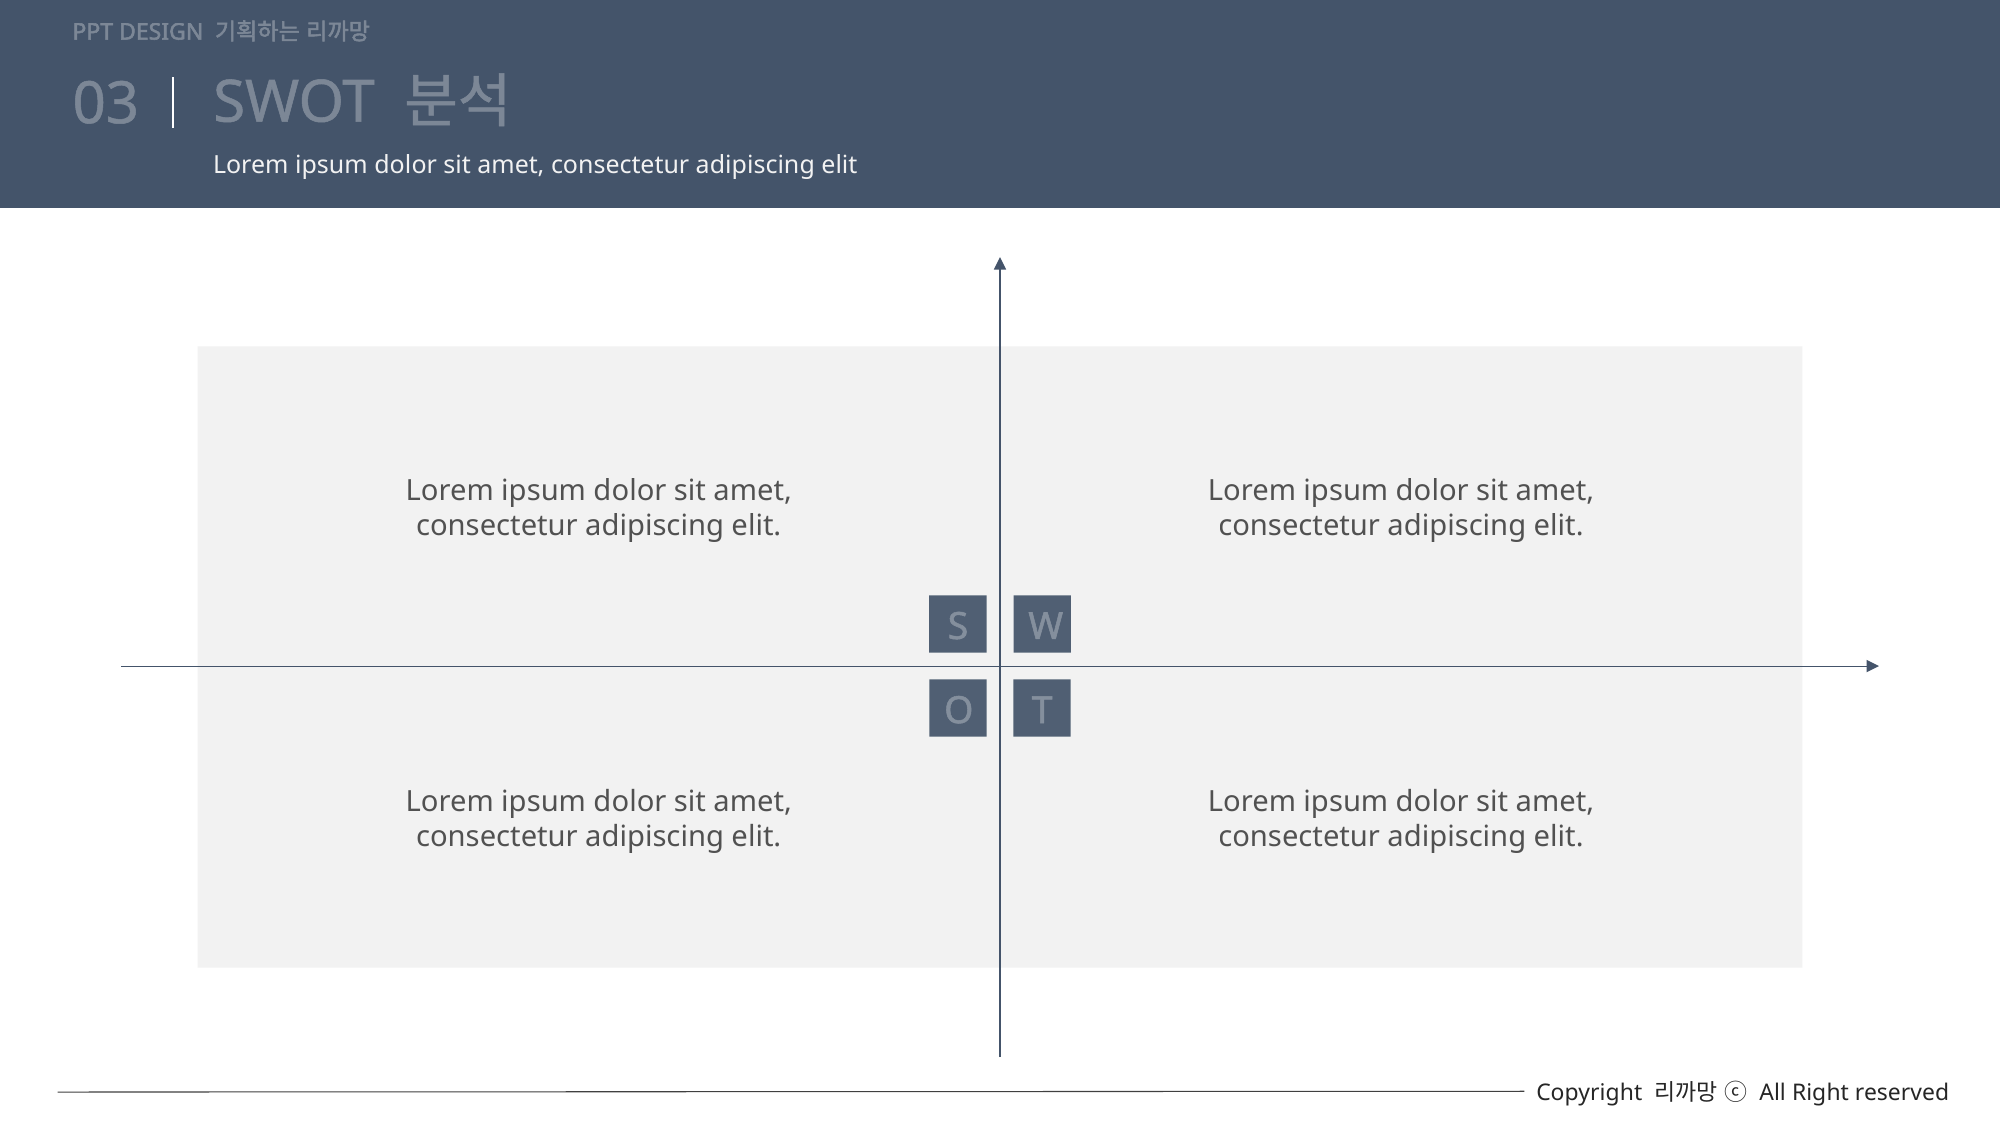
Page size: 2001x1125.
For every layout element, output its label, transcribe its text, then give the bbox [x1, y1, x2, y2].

list Lorem ipsum dolor sit amet, consectetur adipiscing elit [198, 147, 883, 184]
text_box O [928, 678, 988, 738]
text_box S [928, 594, 988, 654]
list 03 [57, 65, 199, 144]
text_box Lorem ipsum dolor sit amet, consectetur adipiscing elit. [1156, 463, 1646, 549]
text_box T [1012, 678, 1072, 738]
text_box Lorem ipsum dolor sit amet, consectetur adipiscing elit. [1156, 774, 1646, 860]
title SWOT 분석 [198, 63, 883, 143]
list PPT DESIGN 기획하는 리까망 [57, 12, 407, 53]
text_box [1001, 667, 1803, 969]
text_box W [1012, 594, 1072, 654]
text_box [197, 345, 999, 666]
text_box [1001, 345, 1803, 666]
text_box [197, 667, 999, 969]
text_box Lorem ipsum dolor sit amet, consectetur adipiscing elit. [354, 774, 844, 860]
text_box Lorem ipsum dolor sit amet, consectetur adipiscing elit. [354, 463, 844, 549]
